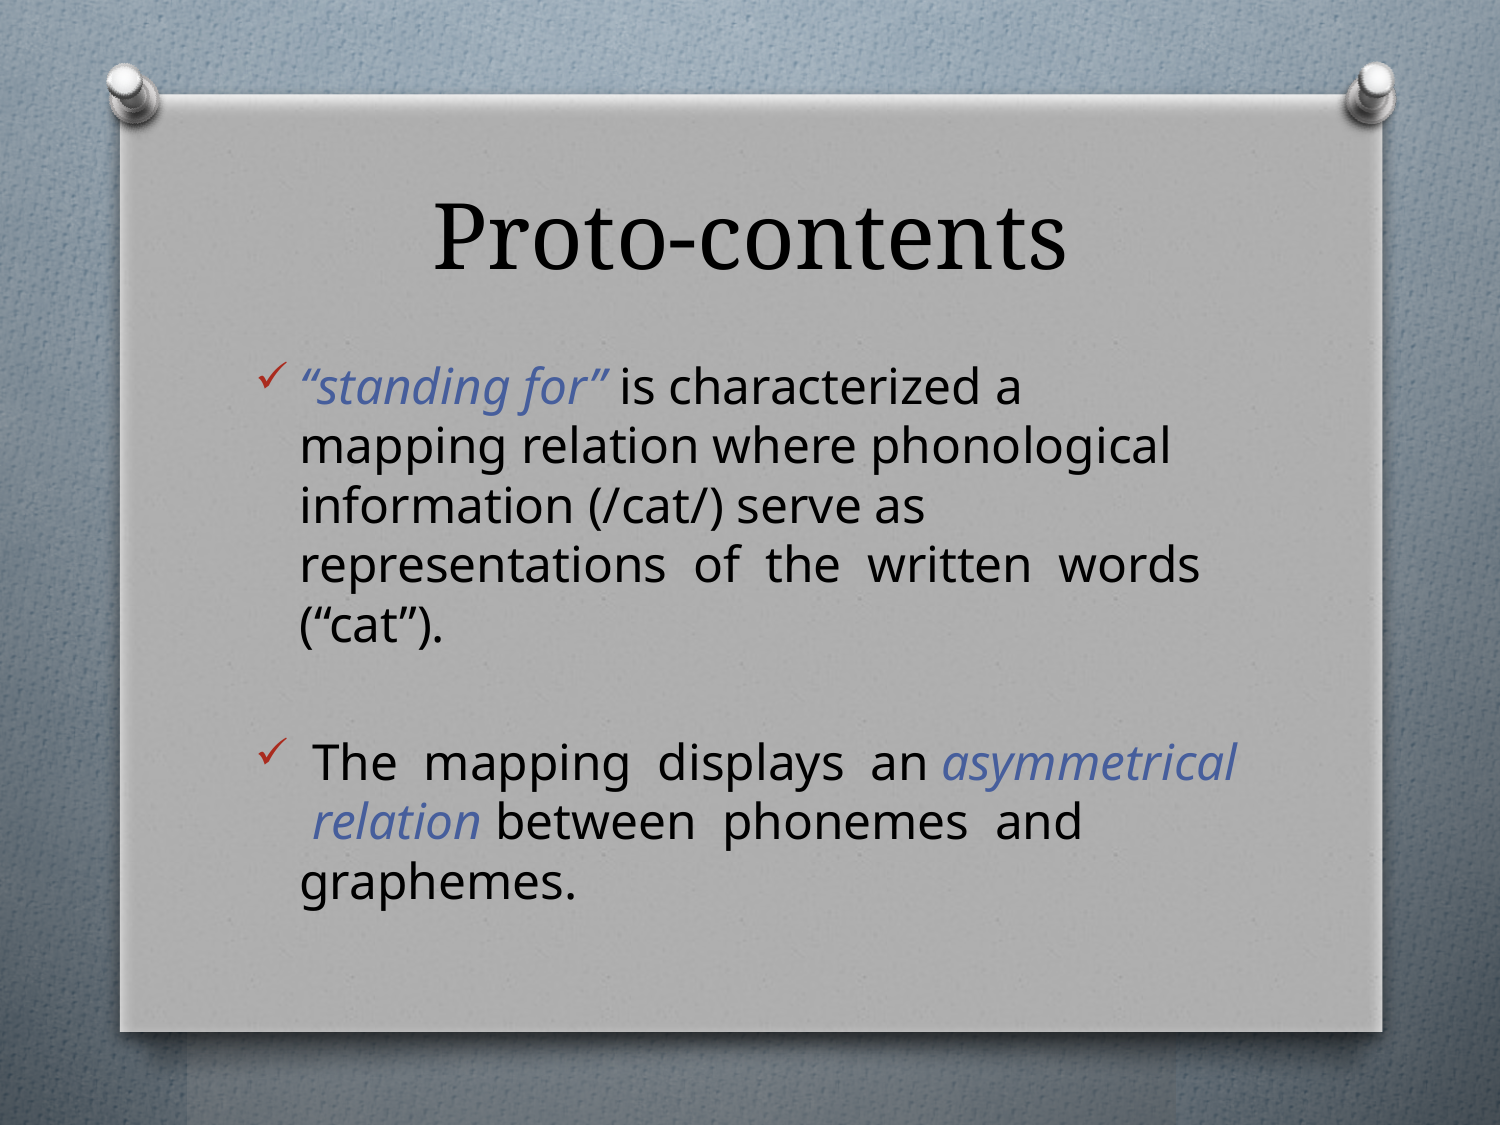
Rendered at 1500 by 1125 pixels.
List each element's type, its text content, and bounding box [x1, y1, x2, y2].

picture [1317, 35, 1439, 156]
picture [75, 29, 198, 153]
title Proto-contents [179, 134, 1323, 332]
list “standing for” is characterized a mapping relation where phonological information (/cat/) serve as representations of the written words (“cat”). The mapping displays an asymmetrical relation between phonemes and graphemes. [240, 347, 1257, 939]
